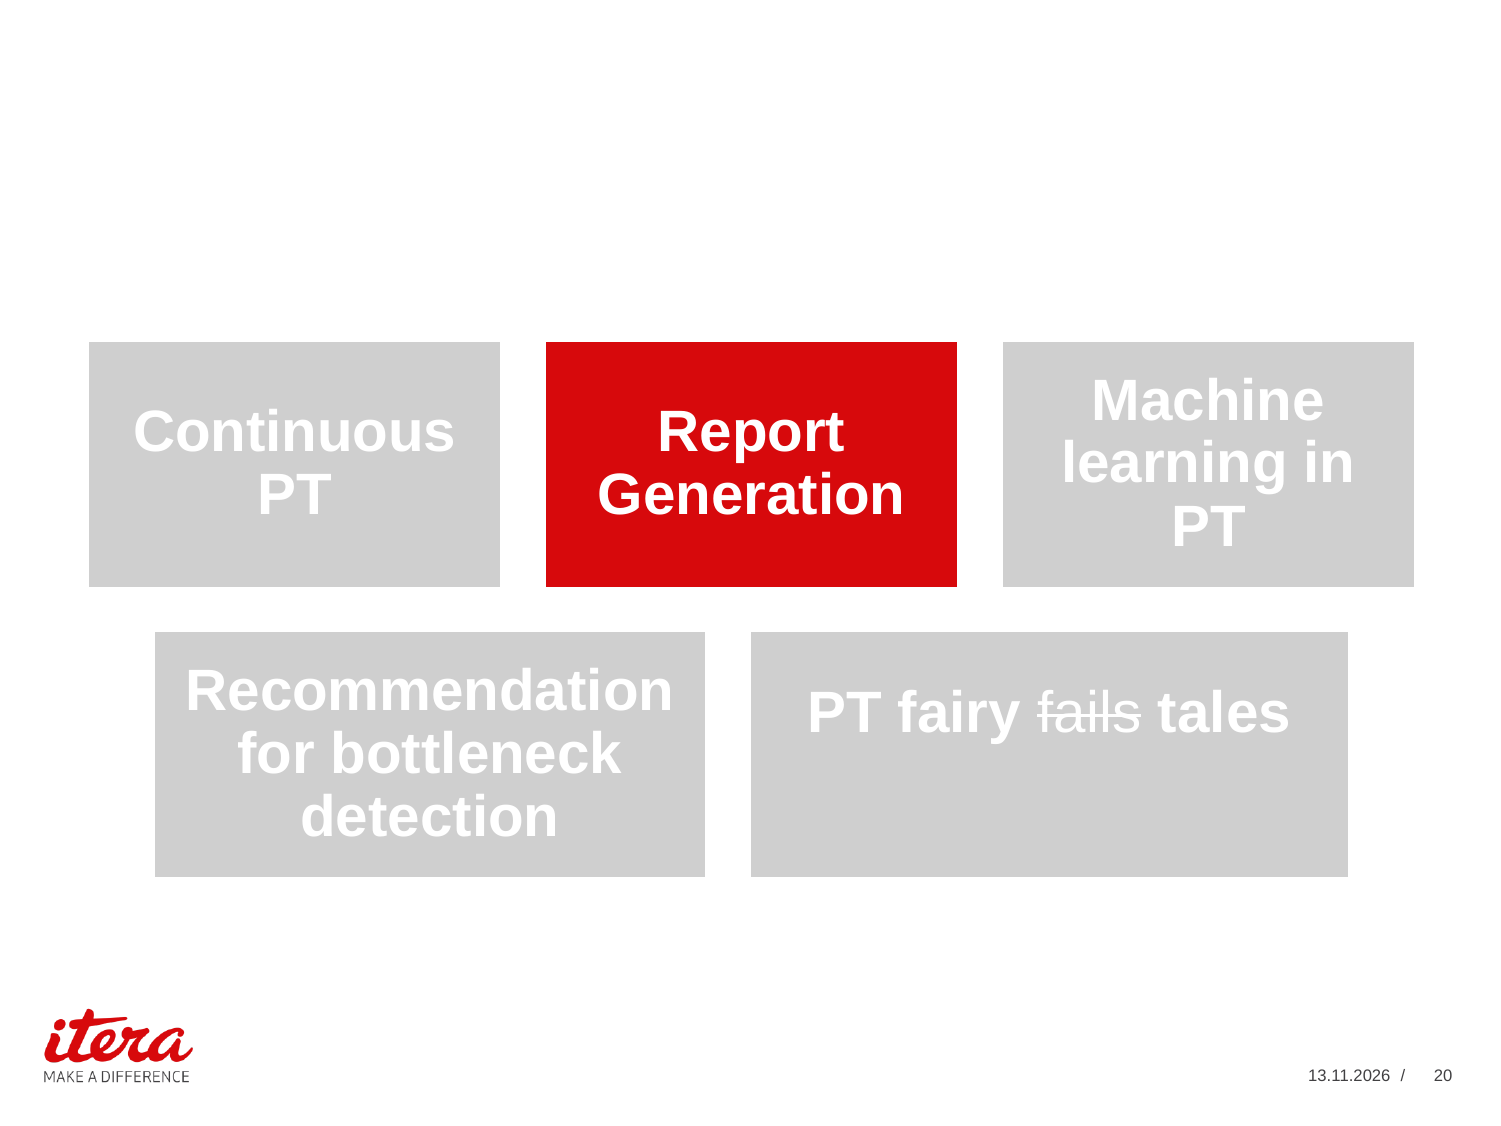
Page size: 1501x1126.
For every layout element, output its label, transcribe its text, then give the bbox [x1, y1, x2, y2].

slide_number / 20 [1381, 1056, 1453, 1094]
picture [0, 990, 210, 1126]
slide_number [1288, 1056, 1381, 1094]
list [86, 242, 1417, 977]
